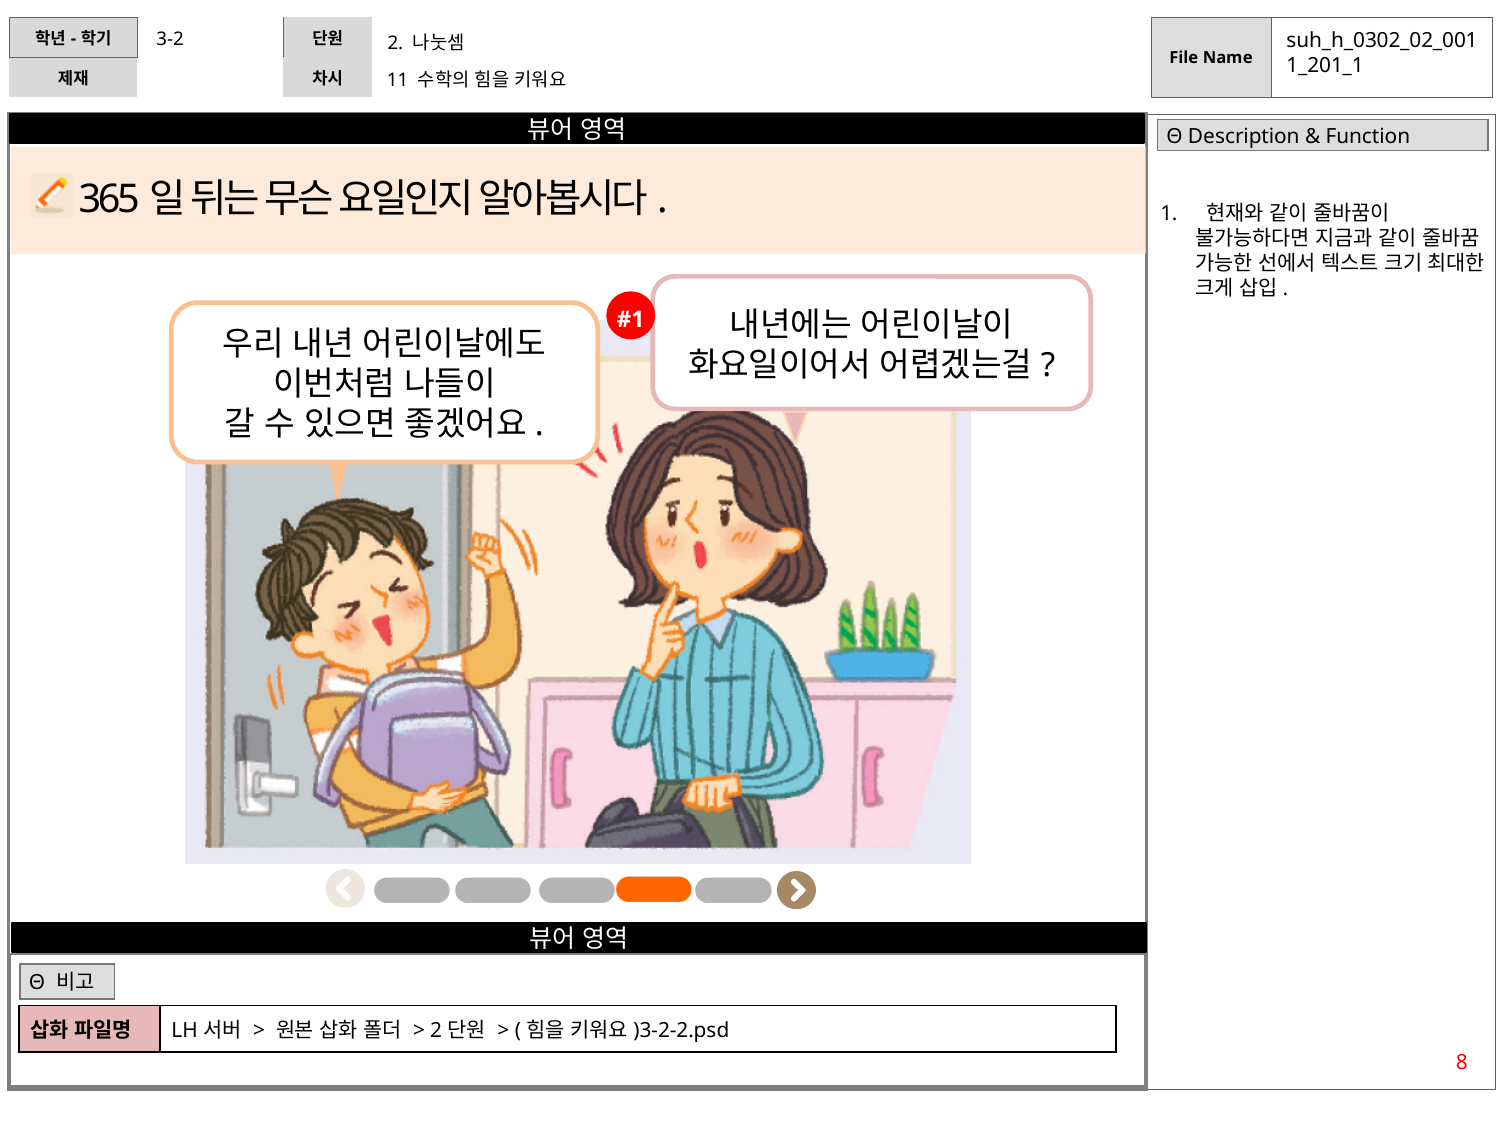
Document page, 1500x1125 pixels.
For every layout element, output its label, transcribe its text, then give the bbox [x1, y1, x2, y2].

table_header Θ Description & Function [1158, 120, 1487, 150]
picture [31, 173, 73, 218]
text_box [324, 867, 817, 911]
text_box 3-2 [141, 18, 284, 55]
text_box #1 [604, 289, 658, 318]
text_box 11 수학의 힘을 키워요 [372, 60, 821, 96]
text_box suh_h_0302_02_0011_201_1 [1271, 18, 1500, 84]
table_header 삽화 파일명 [20, 1006, 159, 1051]
text_box 현재와 같이 줄바꿈이 불가능하다면 지금과 같이 줄바꿈 가능한 선에서 텍스트 크기 최대한 크게 삽입. [1145, 160, 1500, 307]
table_header LH서버 > 원본 삽화 폴더 > 2단원 > (힘을 키워요)3-2-2.psd [161, 1006, 1115, 1051]
text_box 내년에는 어린이날이 화요일이어서 어렵겠는걸? [650, 274, 1093, 411]
text_box 2. 나눗셈 [372, 23, 828, 48]
text_box 365일 뒤는 무슨 요일인지 알아봅시다. [63, 165, 1145, 228]
text_box [9, 145, 1148, 256]
picture [185, 320, 971, 864]
text_box 우리 내년 어린이날에도 이번처럼 나들이 갈 수 있으면 좋겠어요. [169, 300, 598, 458]
